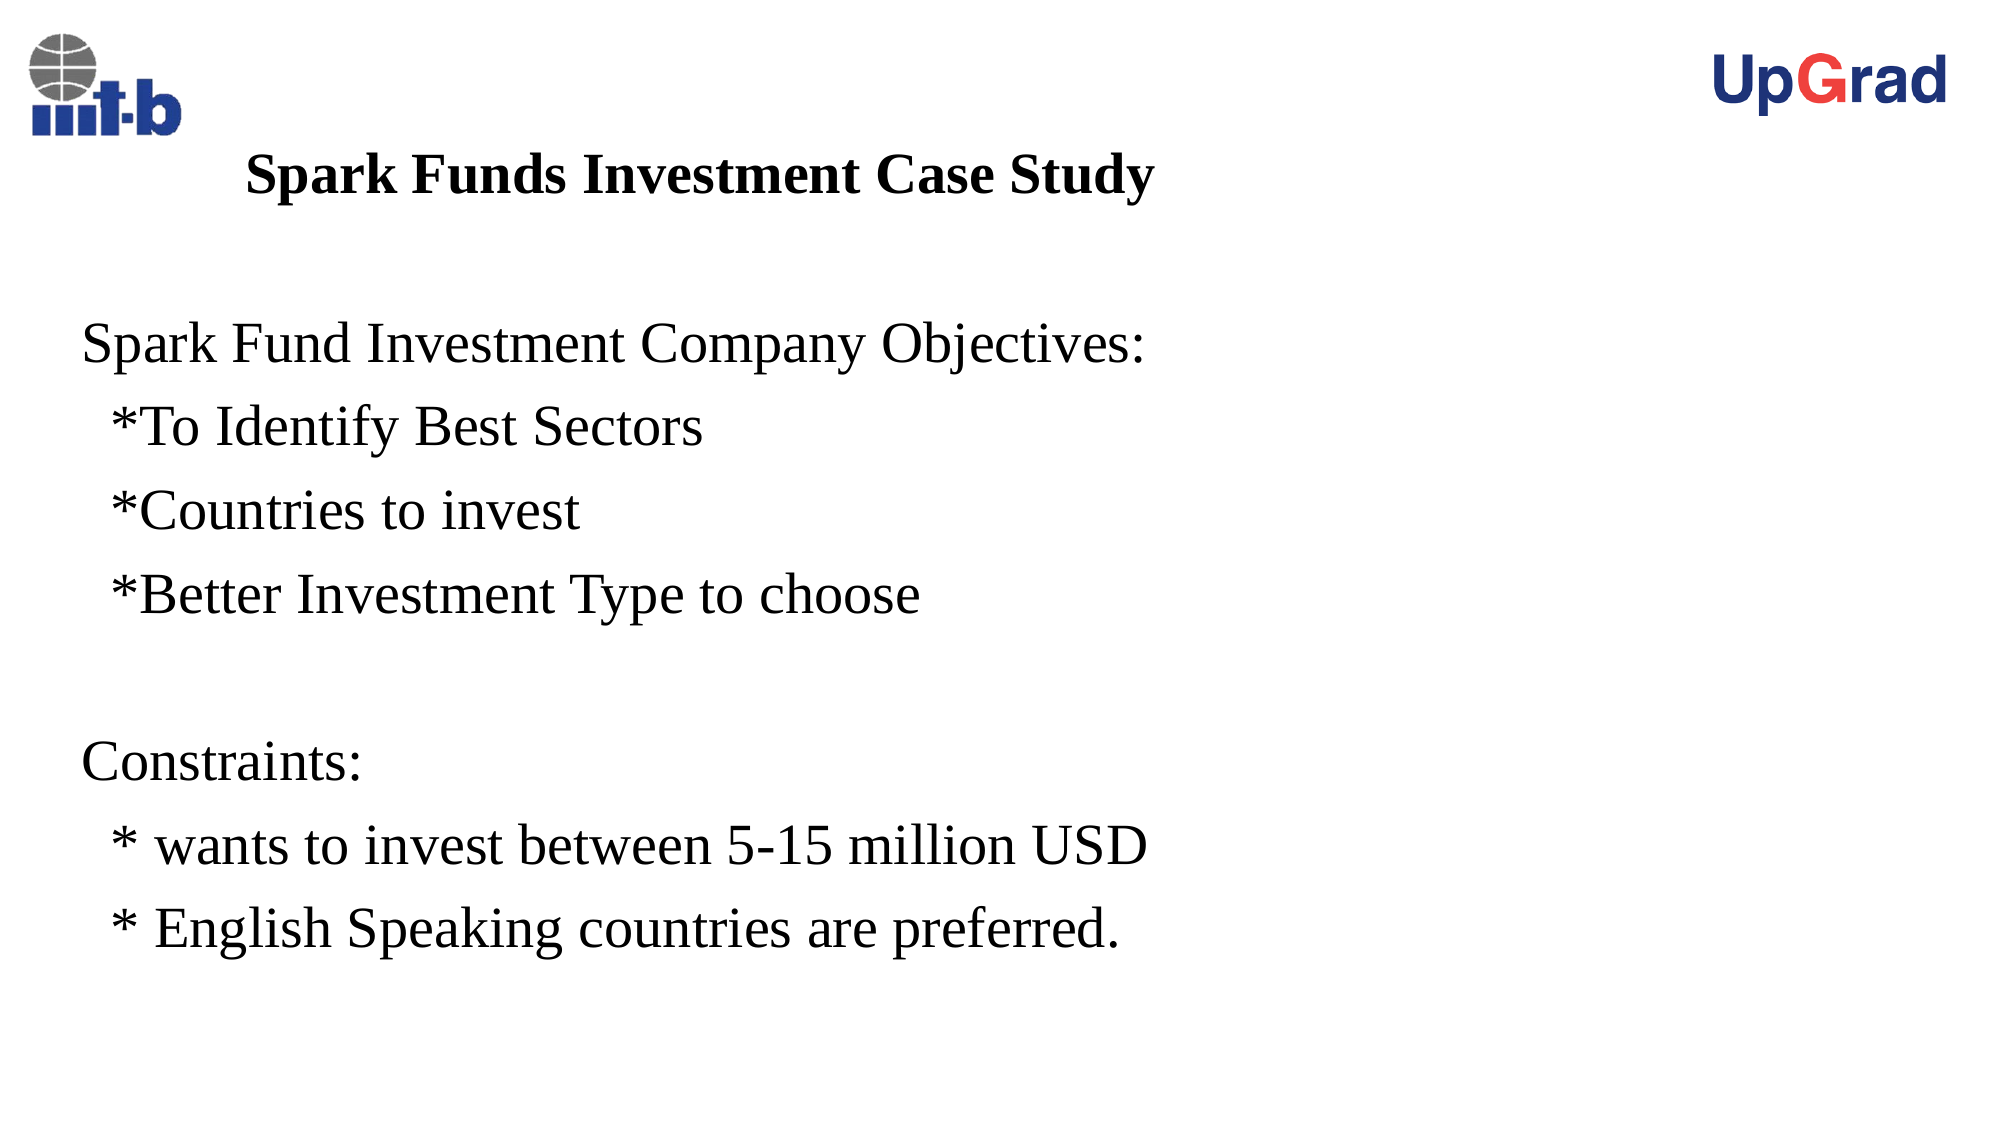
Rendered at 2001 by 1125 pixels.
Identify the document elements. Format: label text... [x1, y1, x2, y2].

title Spark Funds Investment Case Study [186, 104, 1715, 246]
picture [0, 29, 208, 163]
list Spark Fund Investment Company Objectives: *To Identify Best Sectors *Countries to invest *Better Investment Type to choose Constraints: * wants to invest between 5-15 million USD * English Speaking countries are preferred. [66, 304, 1899, 1017]
picture [1714, 53, 1952, 116]
